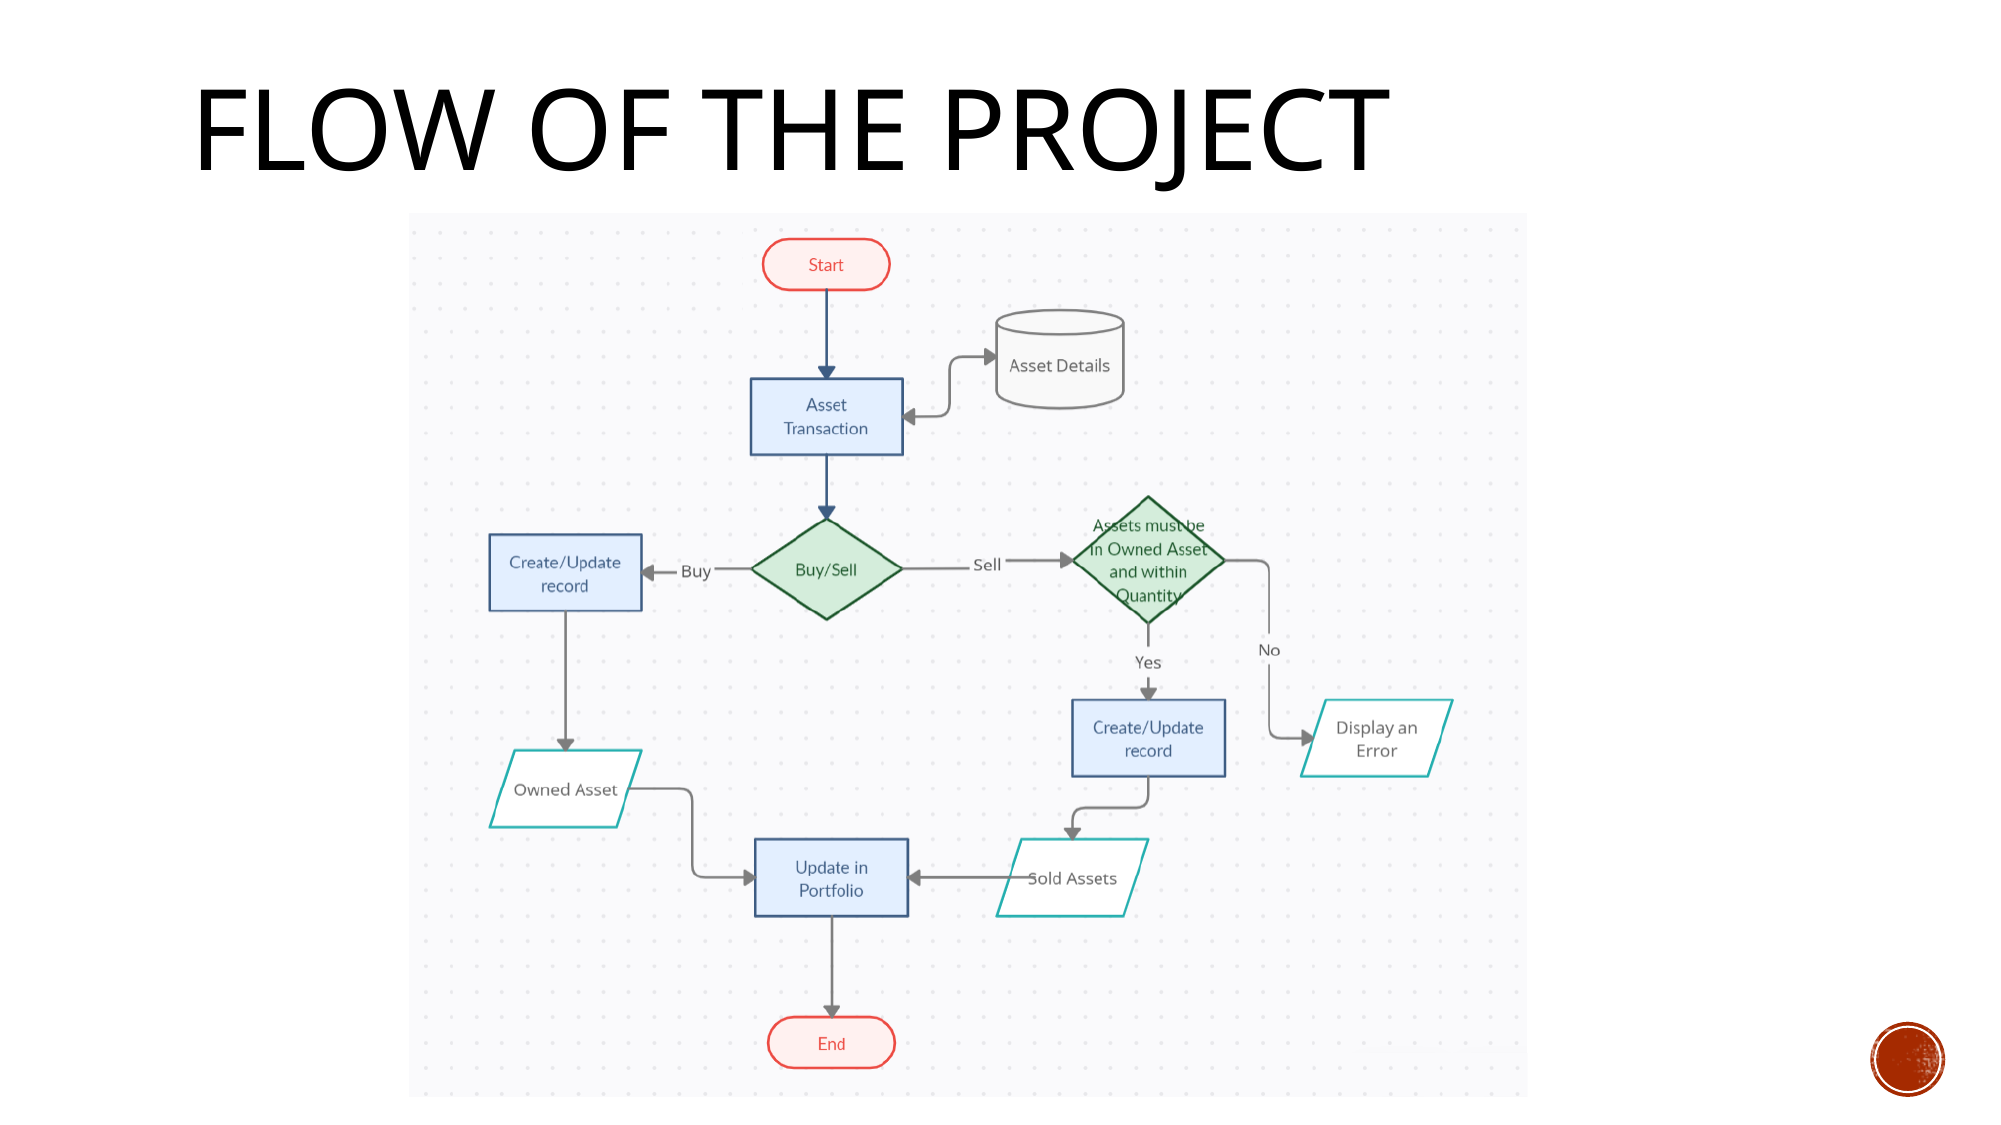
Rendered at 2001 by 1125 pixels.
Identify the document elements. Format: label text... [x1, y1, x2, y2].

title FLOW OF THE PROJECT [175, 2, 1826, 267]
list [413, 217, 1526, 1095]
